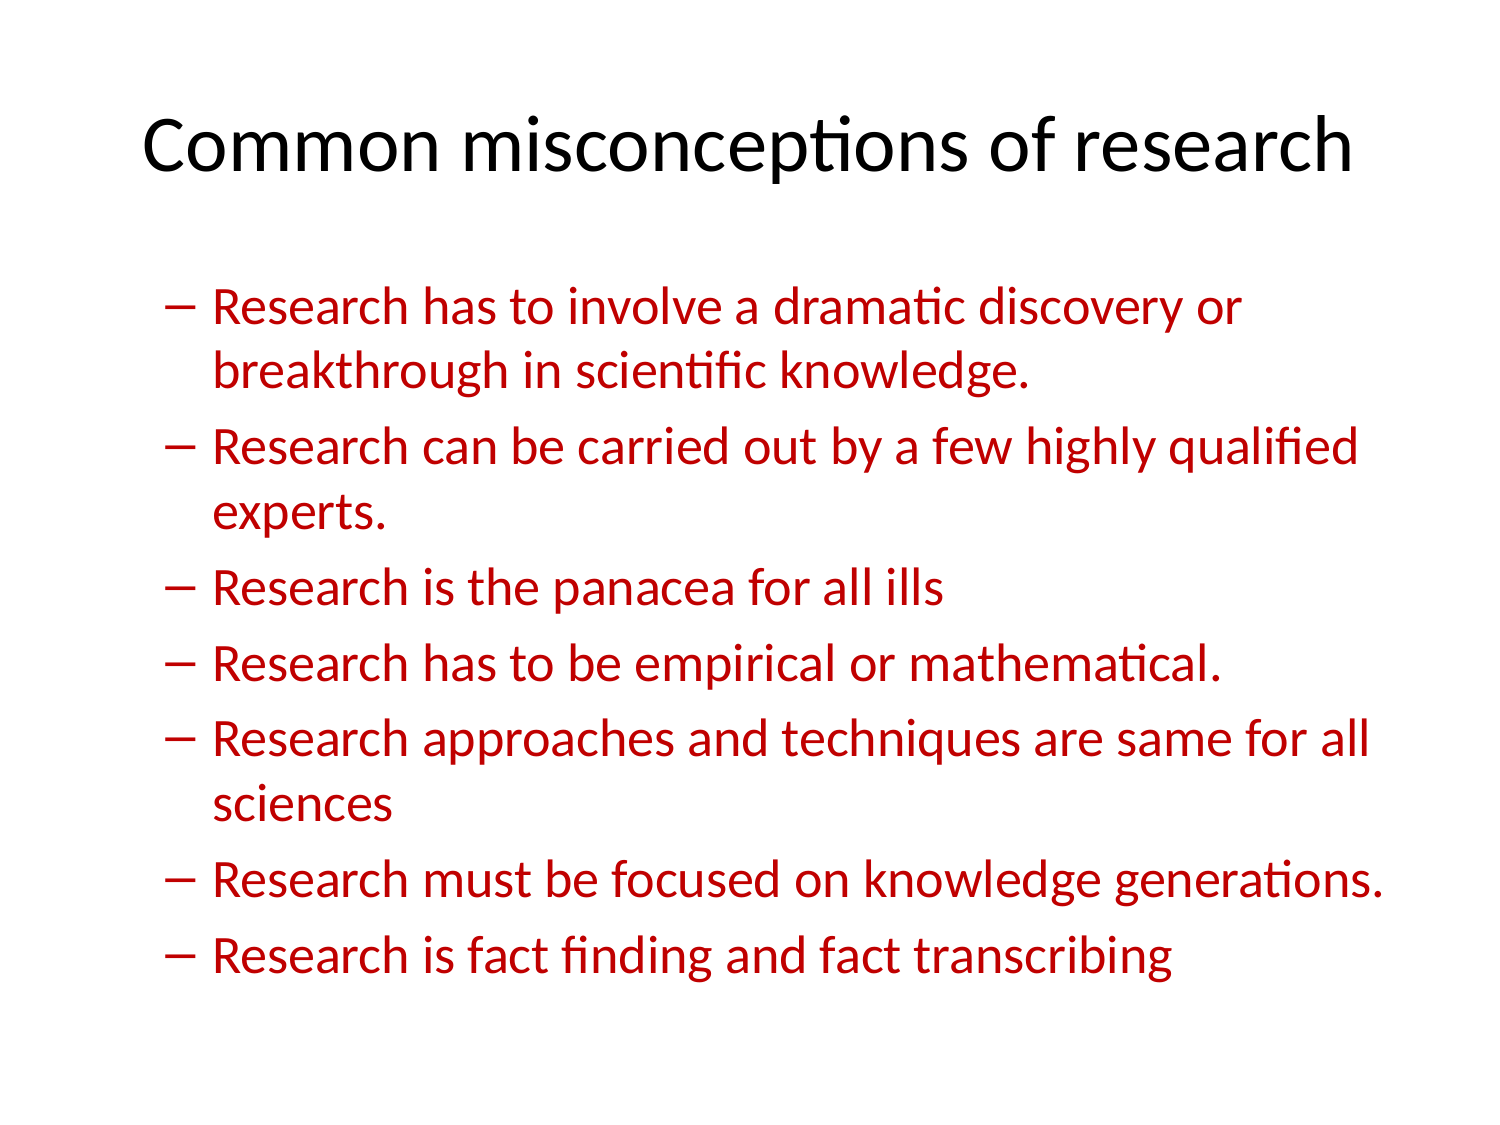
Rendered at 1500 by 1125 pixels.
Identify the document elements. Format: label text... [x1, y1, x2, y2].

list Research has to involve a dramatic discovery or breakthrough in scientific knowledge. Research can be carried out by a few highly qualified experts. Research is the panacea for all ills Research has to be empirical or mathematical. Research approaches and techniques are same for all sciences Research must be focused on knowledge generations. Research is fact finding and fact transcribing [75, 262, 1425, 1005]
title Common misconceptions of research [75, 45, 1425, 233]
